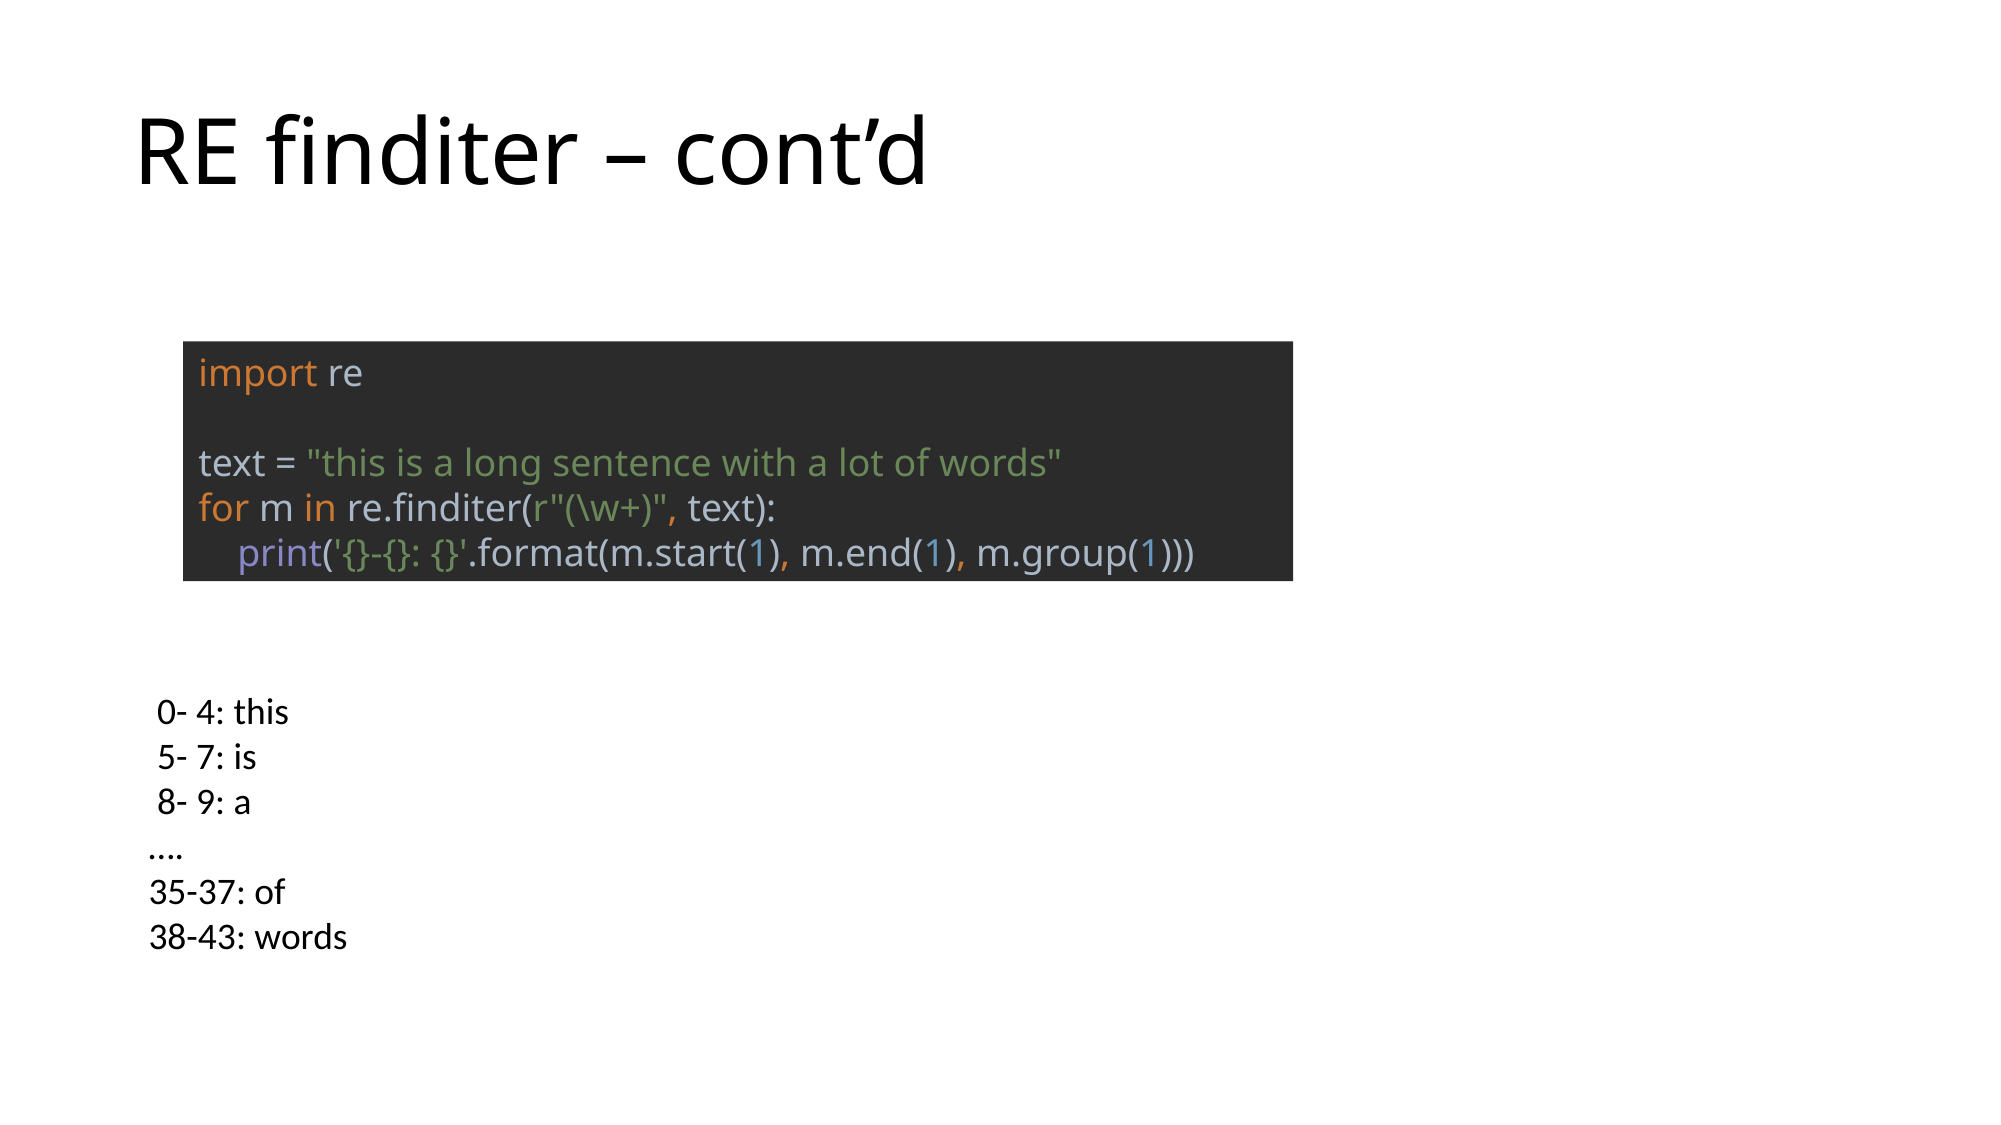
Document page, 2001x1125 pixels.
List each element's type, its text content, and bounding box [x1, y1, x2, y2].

text_box 0- 4: this 5- 7: is 8- 9: a …. 35-37: of 38-43: words [133, 409, 1817, 965]
text_box import re text = "this is a long sentence with a lot of words" for m in re.finditer(r"(\w+)", text): print('{}-{}: {}'.format(m.start(1), m.end(1), m.group(1))) [183, 341, 1294, 582]
title RE finditer – cont’d [133, 93, 1867, 212]
